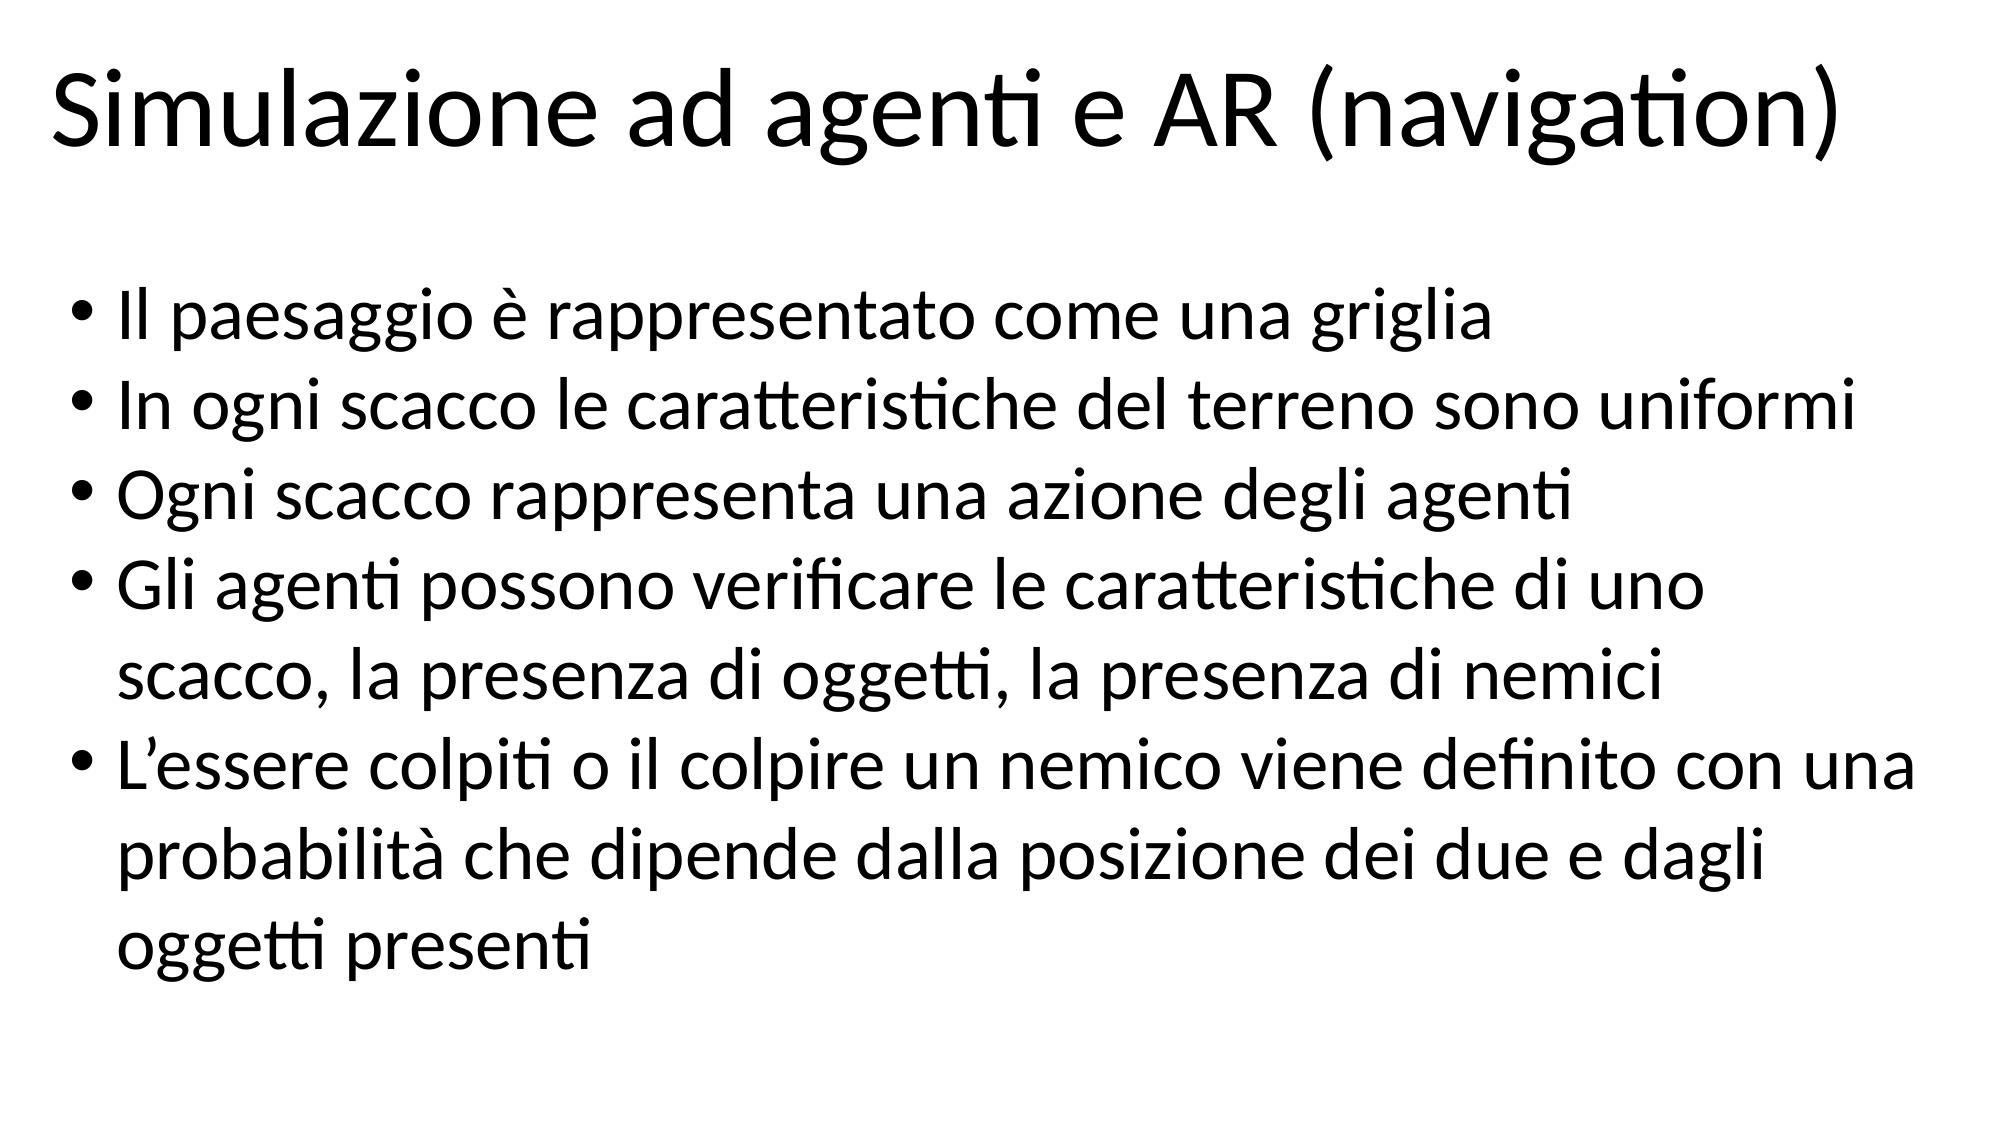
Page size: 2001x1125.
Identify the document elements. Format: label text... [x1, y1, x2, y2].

text_box Simulazione ad agenti e AR (navigation) [35, 26, 1861, 176]
text_box Il paesaggio è rappresentato come una griglia In ogni scacco le caratteristiche del terreno sono uniformi Ogni scacco rappresenta una azione degli agenti Gli agenti possono verificare le caratteristiche di uno scacco, la presenza di oggetti, la presenza di nemici L’essere colpiti o il colpire un nemico viene definito con una probabilità che dipende dalla posizione dei due e dagli oggetti presenti [54, 257, 1946, 993]
